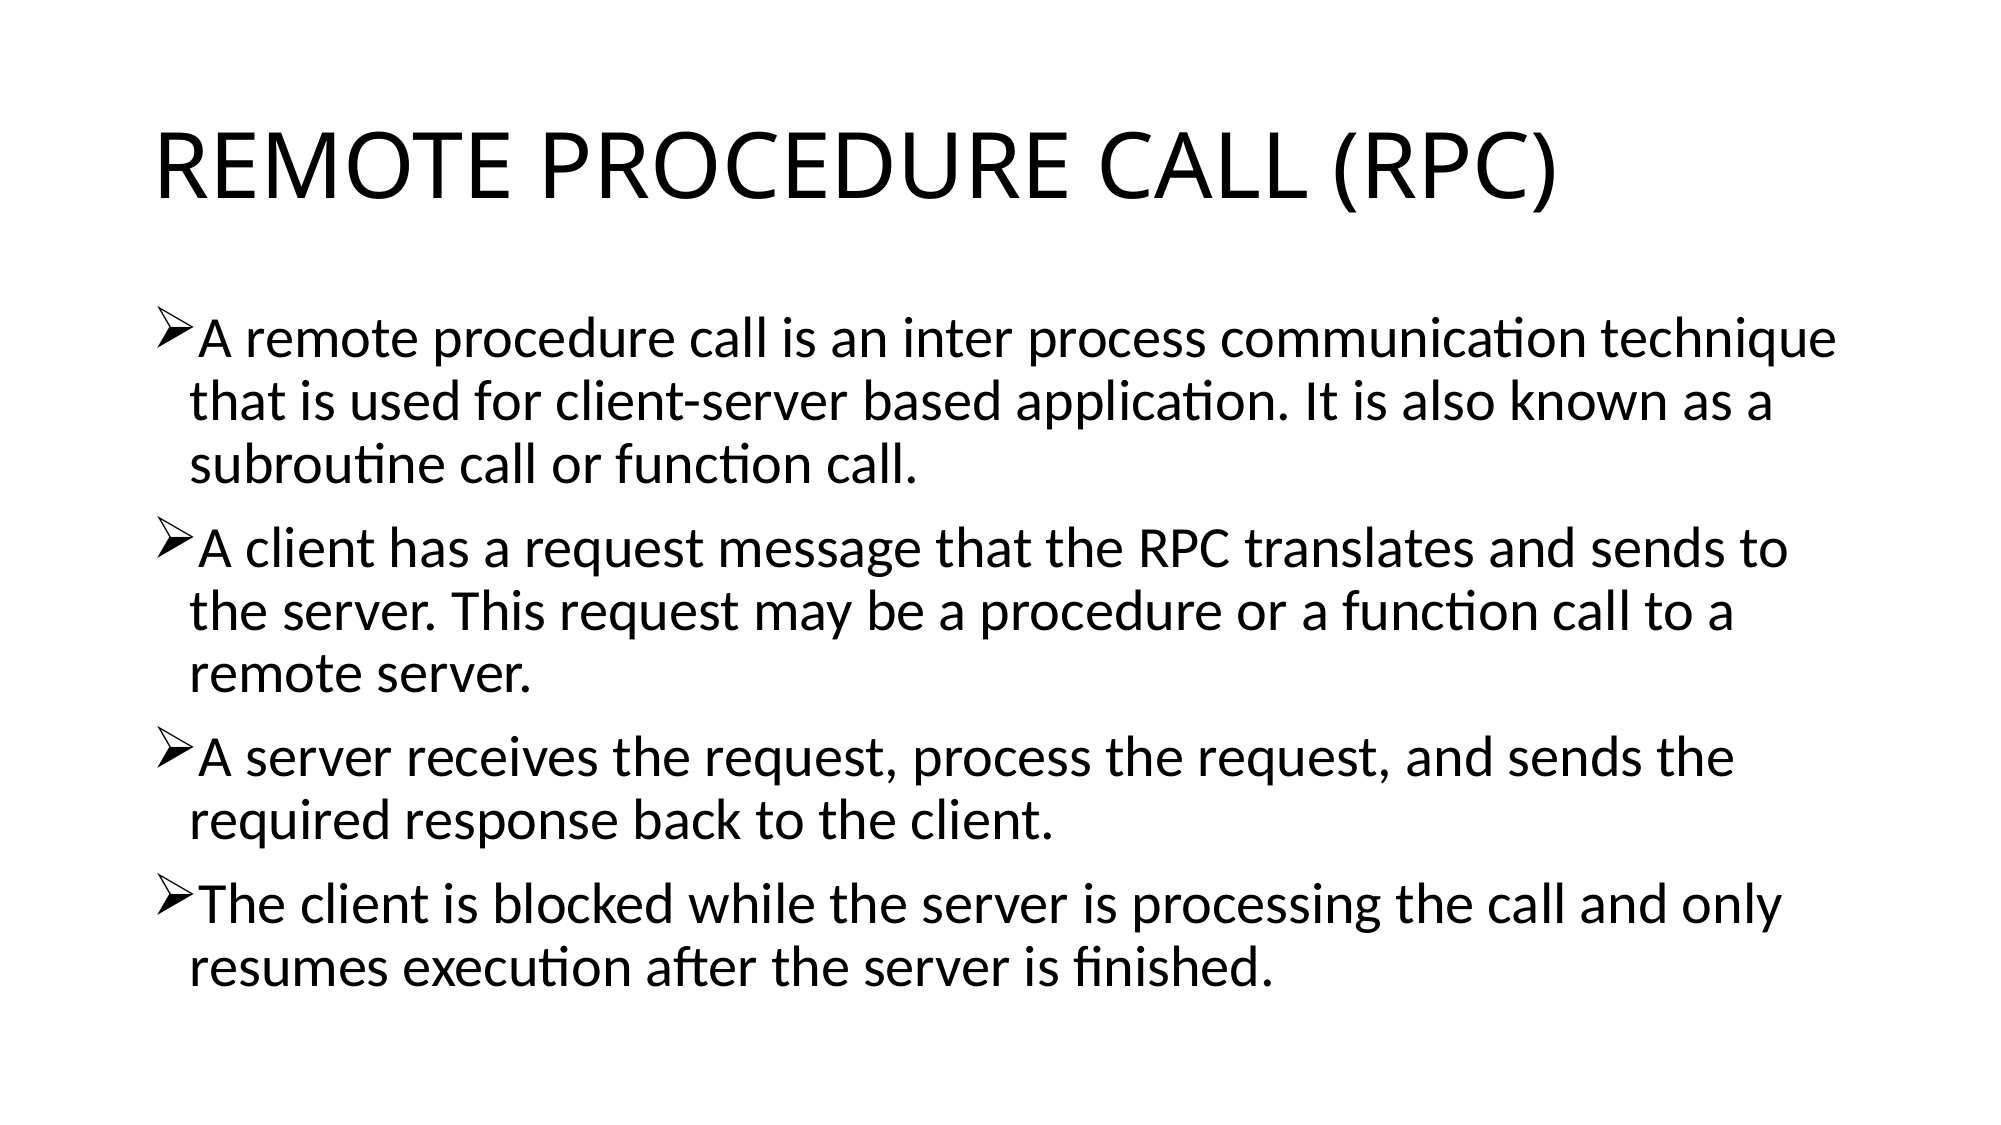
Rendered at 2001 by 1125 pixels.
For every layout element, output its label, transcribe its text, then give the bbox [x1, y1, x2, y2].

title REMOTE PROCEDURE CALL (RPC) [137, 59, 1863, 278]
list A remote procedure call is an inter process communication technique that is used for client-server based application. It is also known as a subroutine call or function call. A client has a request message that the RPC translates and sends to the server. This request may be a procedure or a function call to a remote server. A server receives the request, process the request, and sends the required response back to the client. The client is blocked while the server is processing the call and only resumes execution after the server is finished. [137, 299, 1863, 1014]
